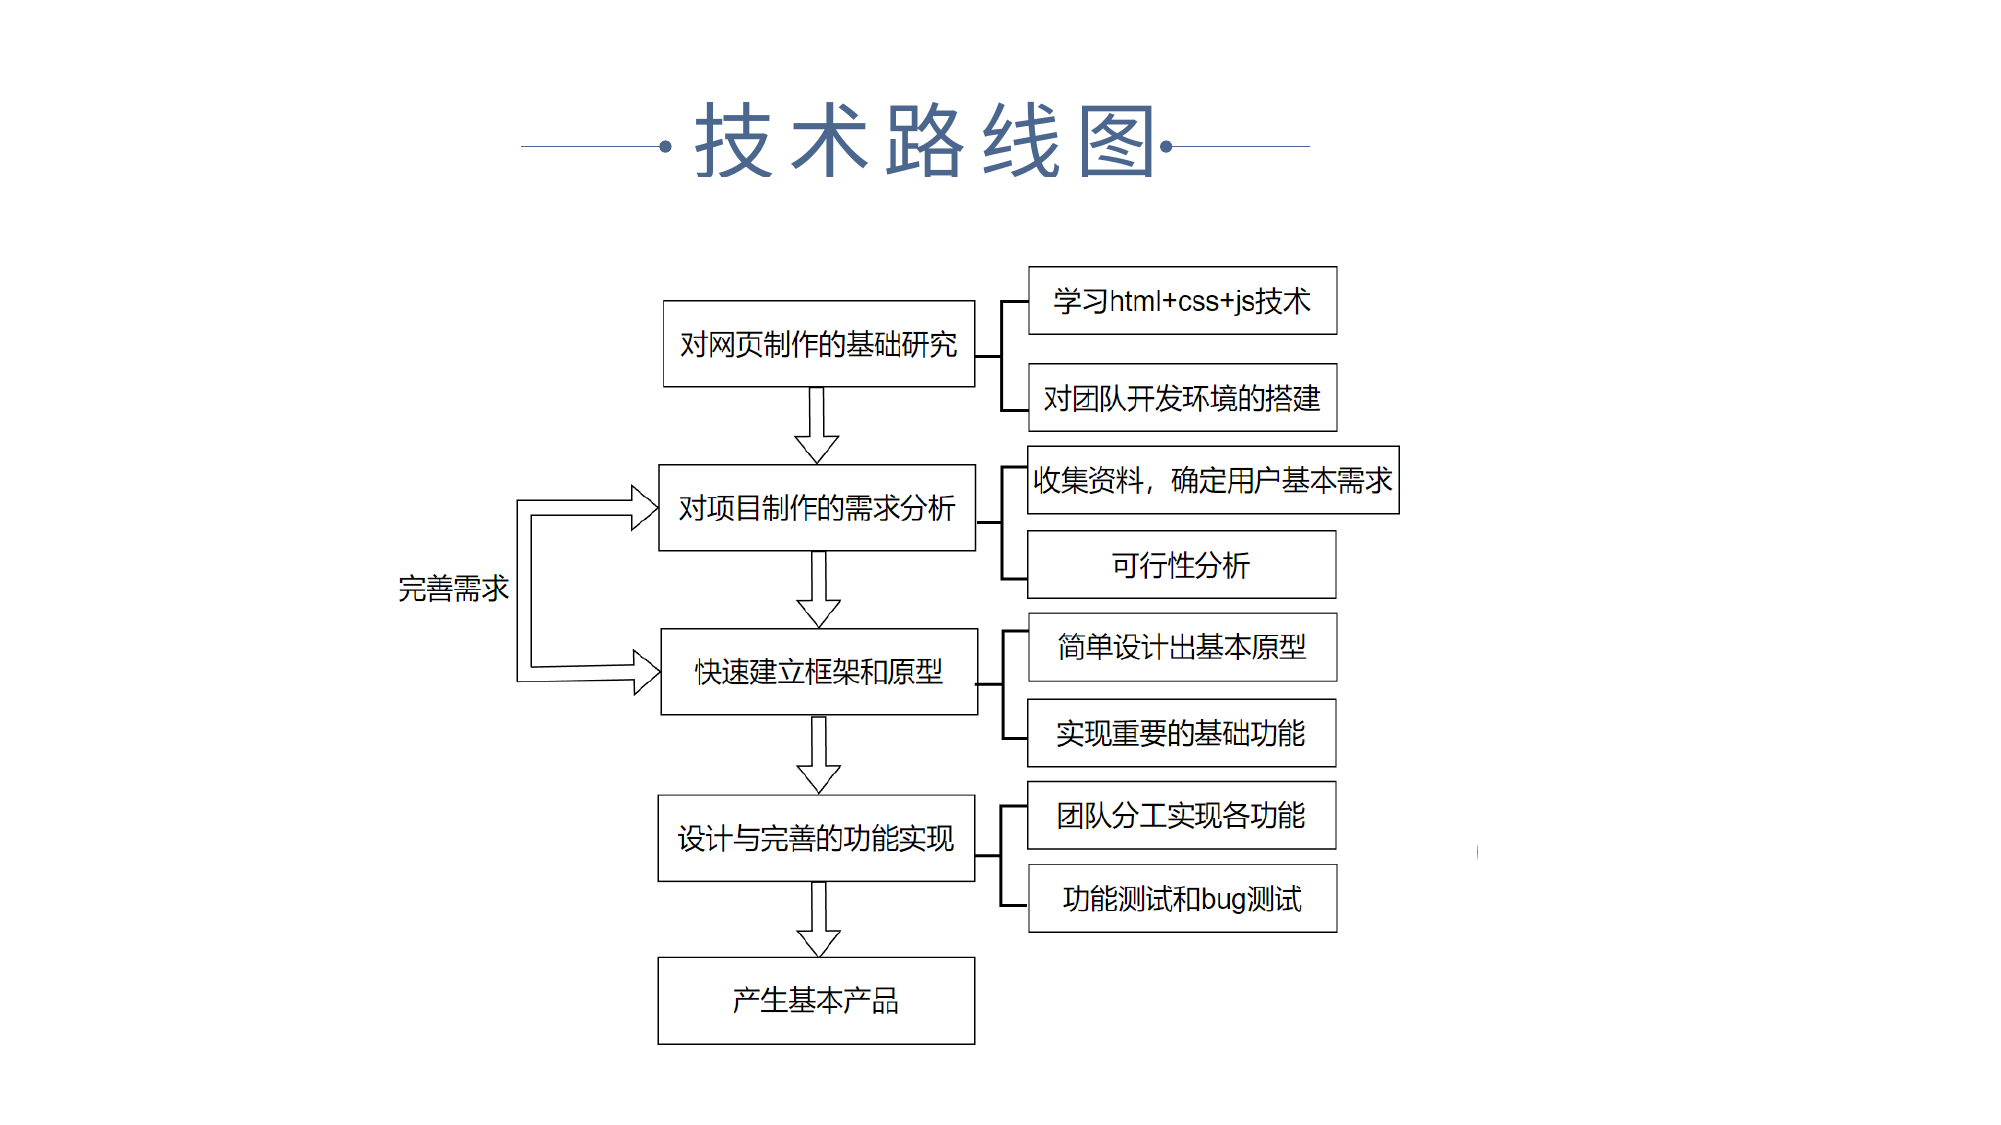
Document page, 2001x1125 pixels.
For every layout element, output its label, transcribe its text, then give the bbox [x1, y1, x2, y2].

text_box 技术路线图 [663, 81, 1188, 146]
text_box 技术路线图 [663, 155, 1188, 177]
picture [357, 177, 1479, 1094]
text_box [521, 146, 1311, 155]
